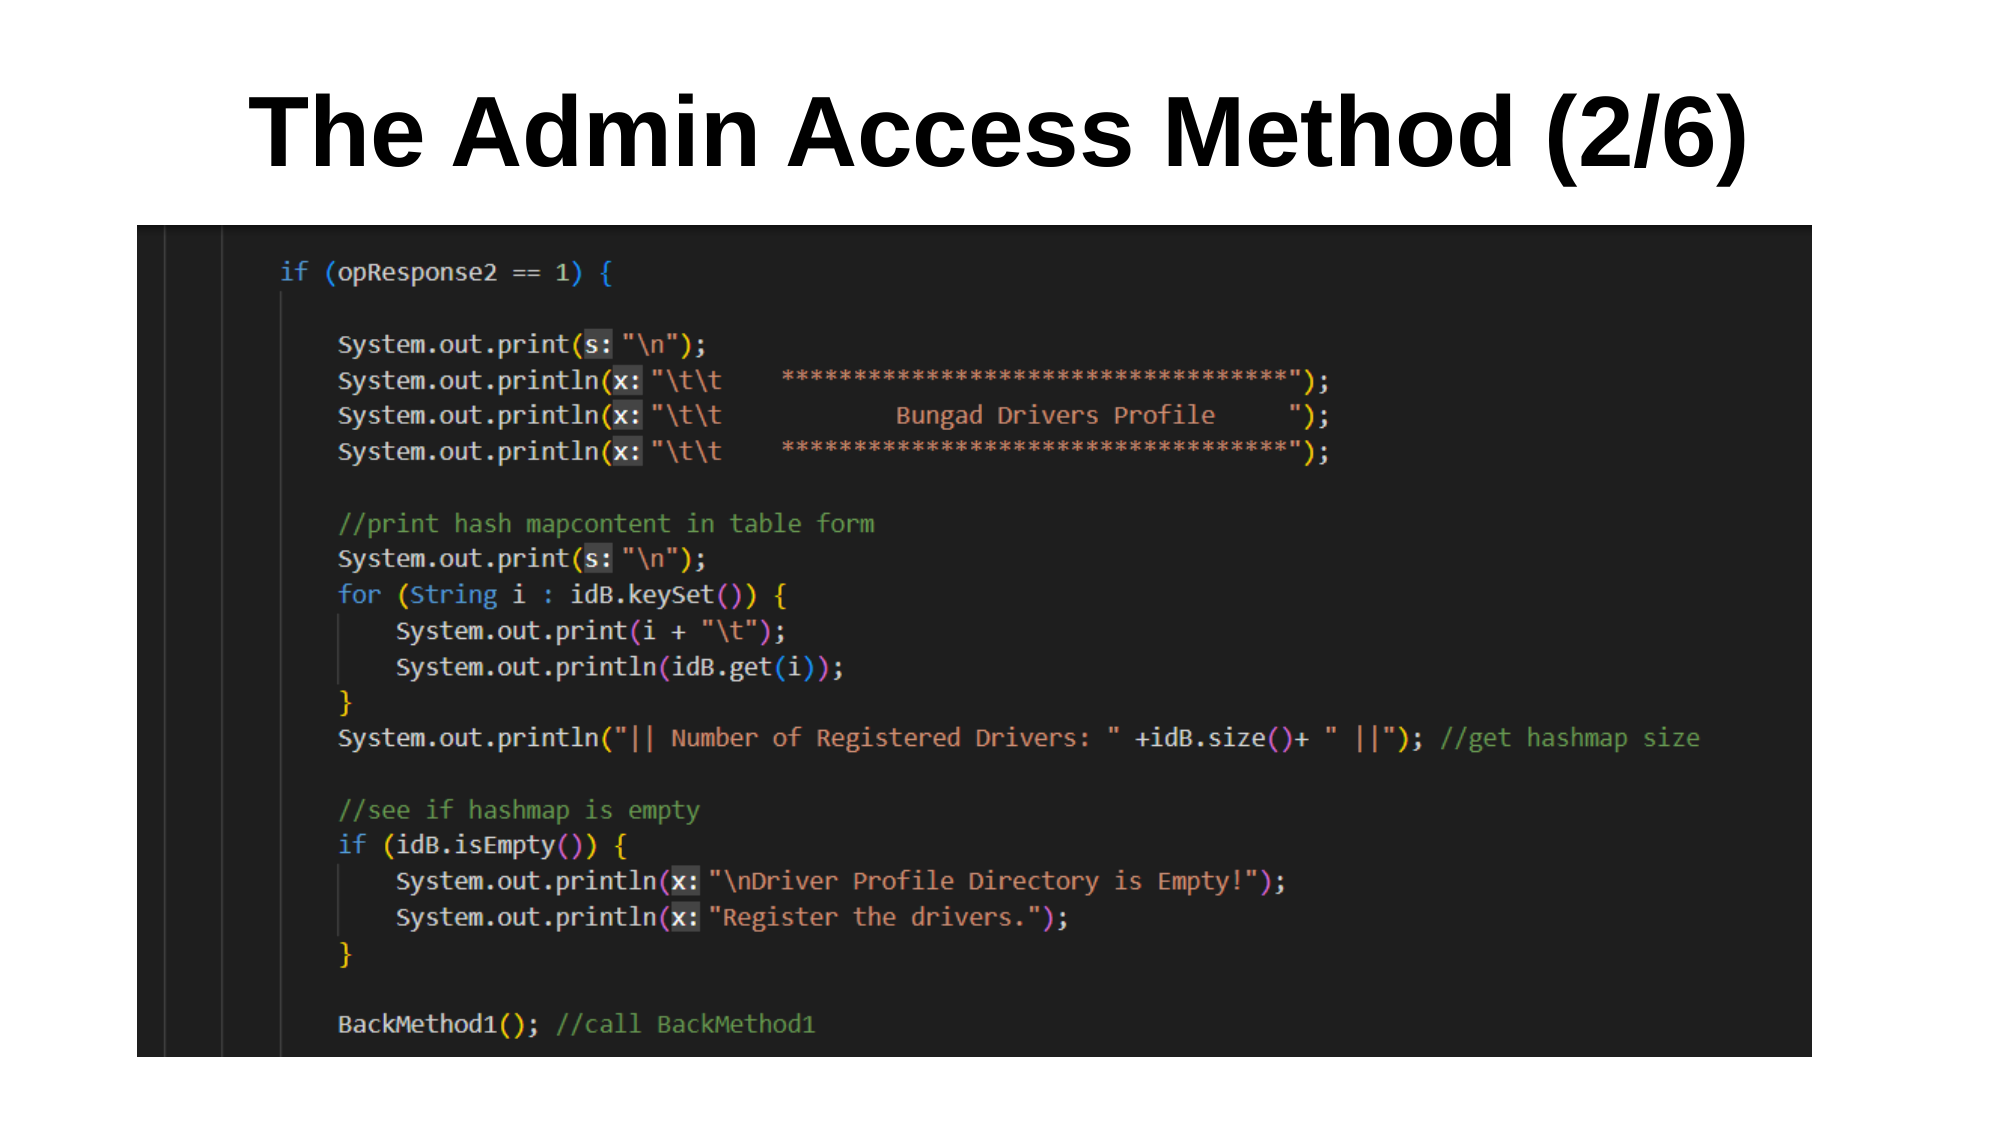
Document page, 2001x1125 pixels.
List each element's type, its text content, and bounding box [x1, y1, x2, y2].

text_box The Admin Access Method (2/6) [0, 19, 2000, 358]
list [137, 225, 1812, 1057]
